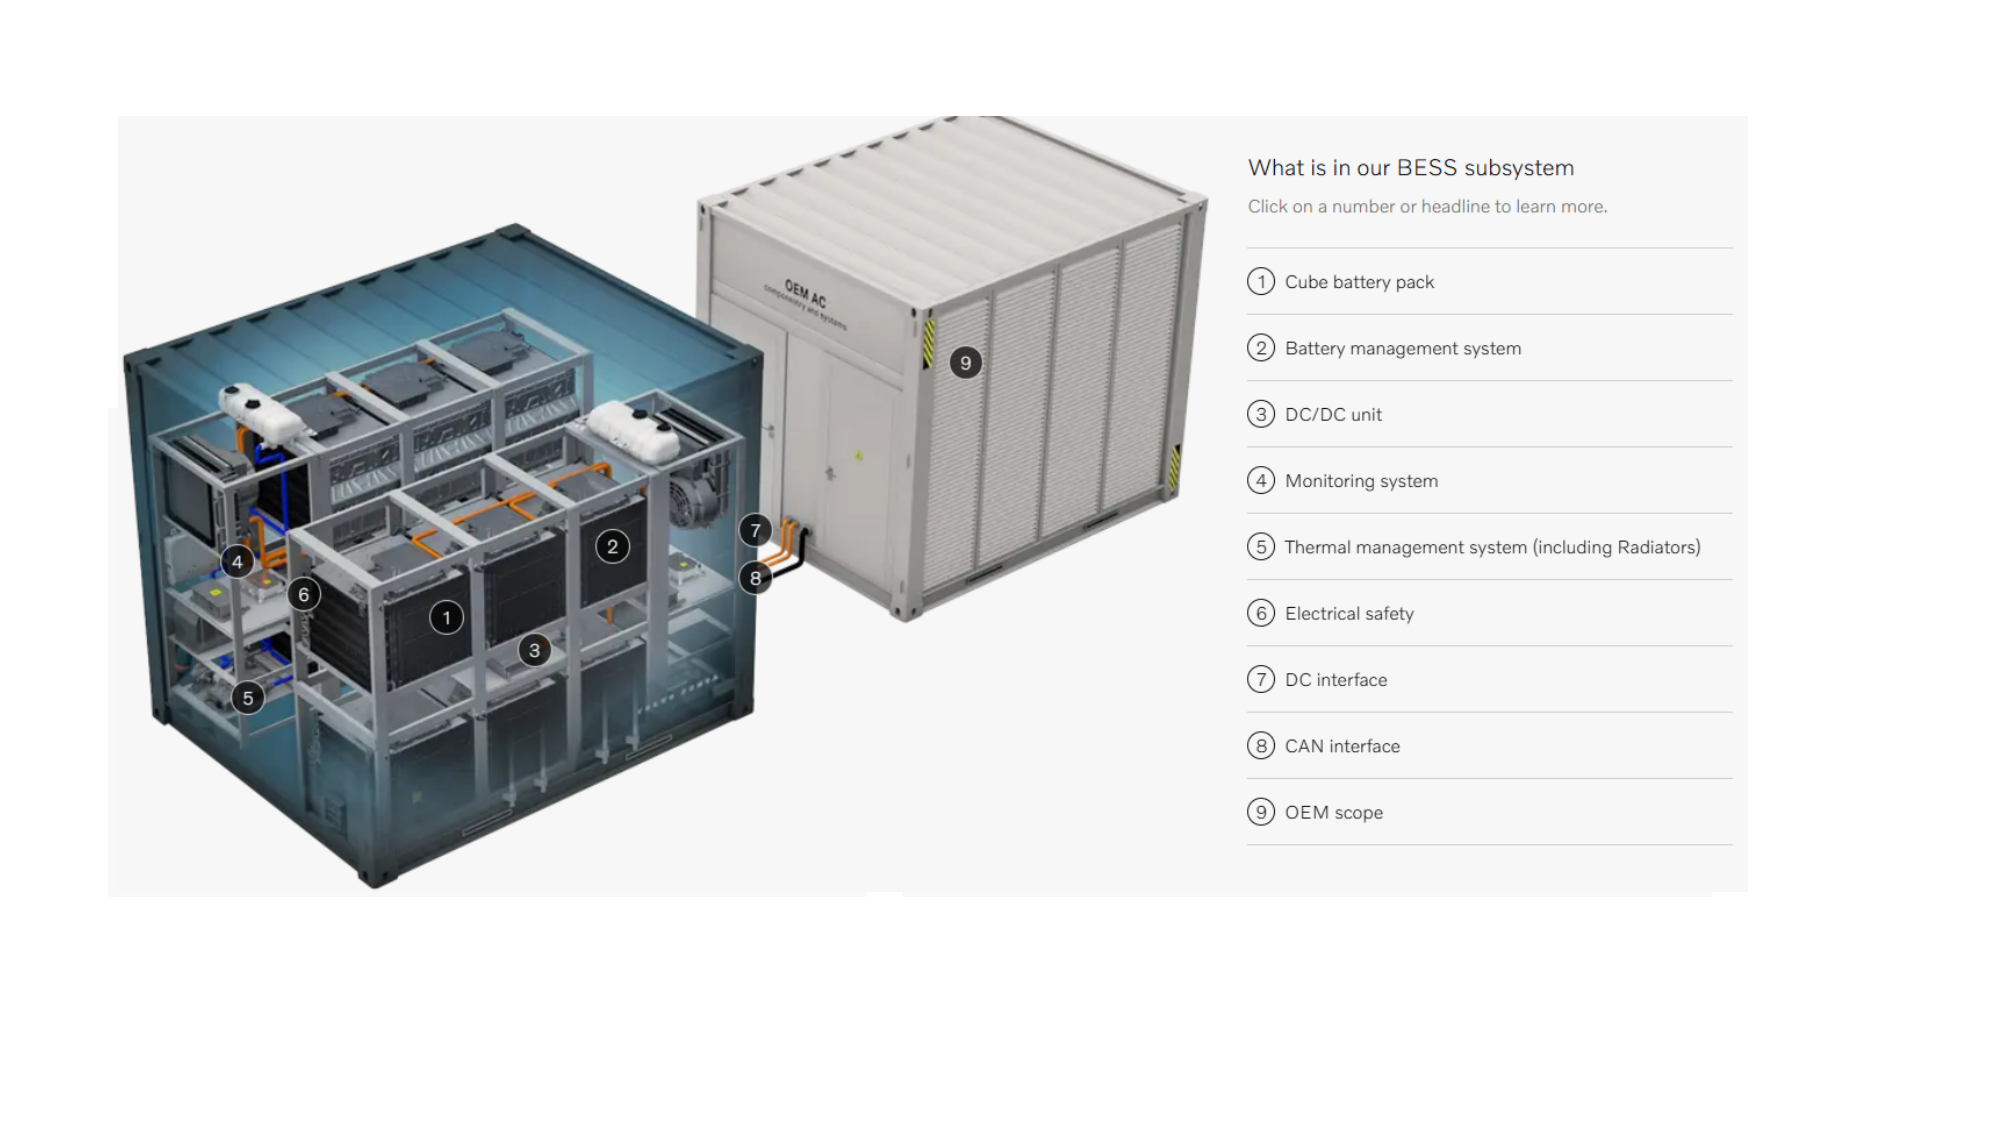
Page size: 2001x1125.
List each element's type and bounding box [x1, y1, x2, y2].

picture [107, 116, 1748, 898]
